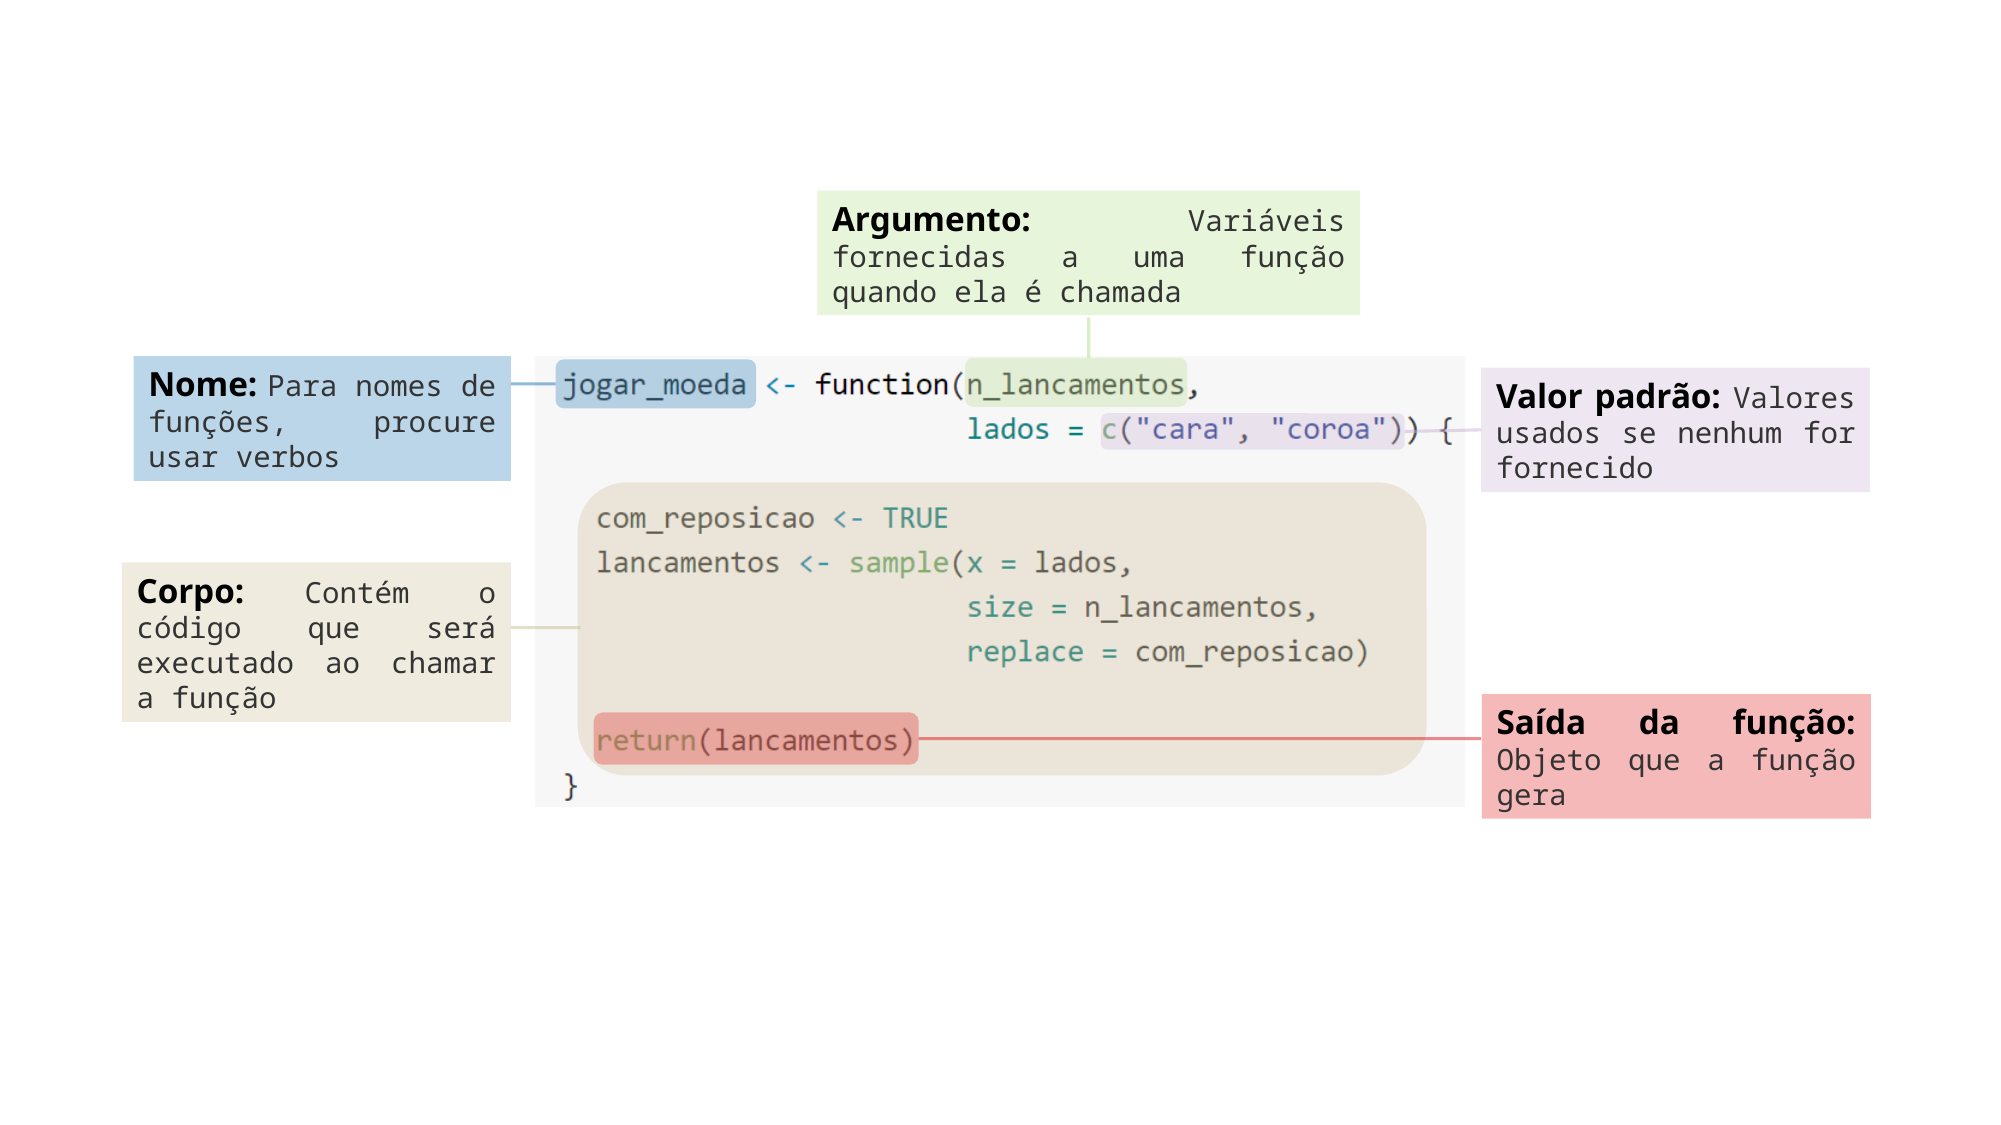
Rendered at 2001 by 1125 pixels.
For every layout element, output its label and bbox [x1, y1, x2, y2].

text_box [121, 190, 1872, 807]
